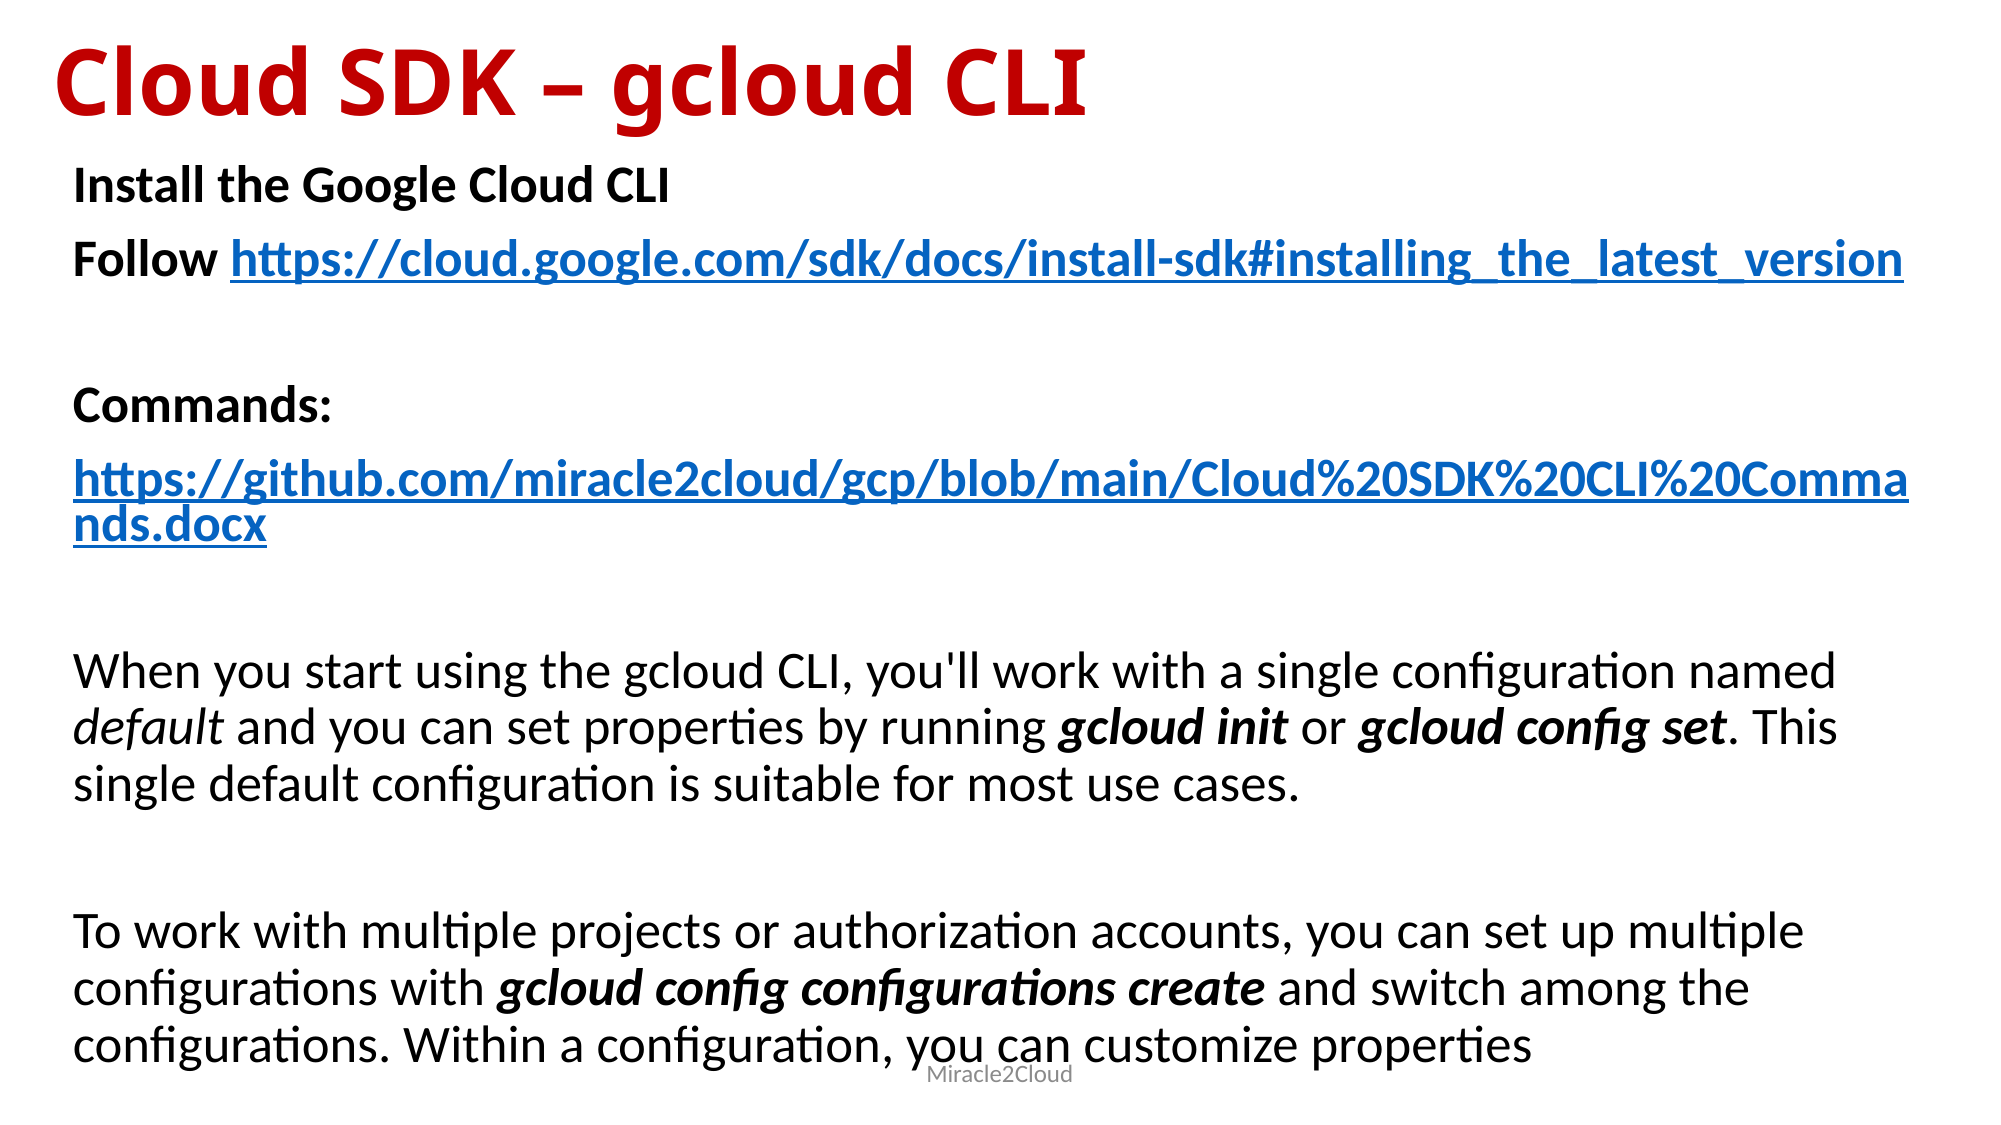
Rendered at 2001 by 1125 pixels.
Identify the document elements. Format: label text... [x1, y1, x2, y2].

list Install the Google Cloud CLI Follow https://cloud.google.com/sdk/docs/install-sdk#installing_the_latest_version Commands: https://github.com/miracle2cloud/gcp/blob/main/Cloud%20SDK%20CLI%20Commands.docx When you start using the gcloud CLI, you'll work with a single configuration named default and you can set properties by running gcloud init or gcloud config set. This single default configuration is suitable for most use cases. To work with multiple projects or authorization accounts, you can set up multiple configurations with gcloud config configurations create and switch among the configurations. Within a configuration, you can customize properties [57, 149, 1938, 1082]
title Cloud SDK – gcloud CLI [37, 22, 1763, 150]
footer Miracle2Cloud [662, 1042, 1338, 1103]
